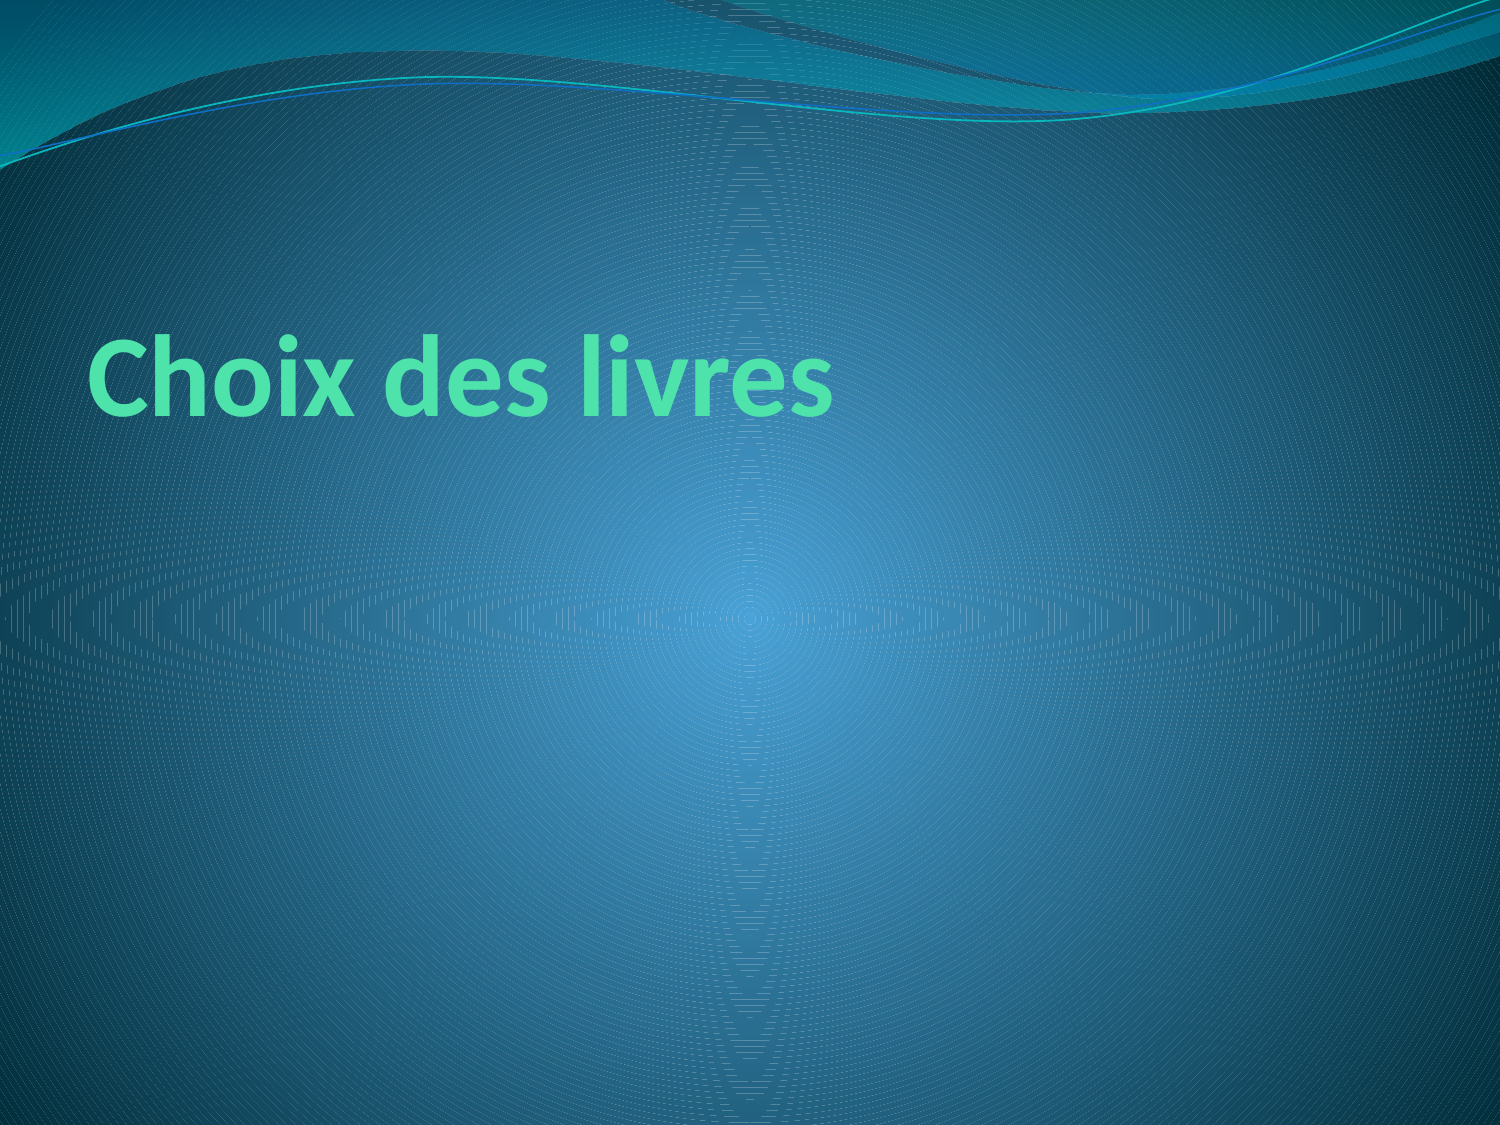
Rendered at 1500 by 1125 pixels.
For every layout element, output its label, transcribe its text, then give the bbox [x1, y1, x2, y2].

title Choix des livres [86, 216, 1362, 440]
